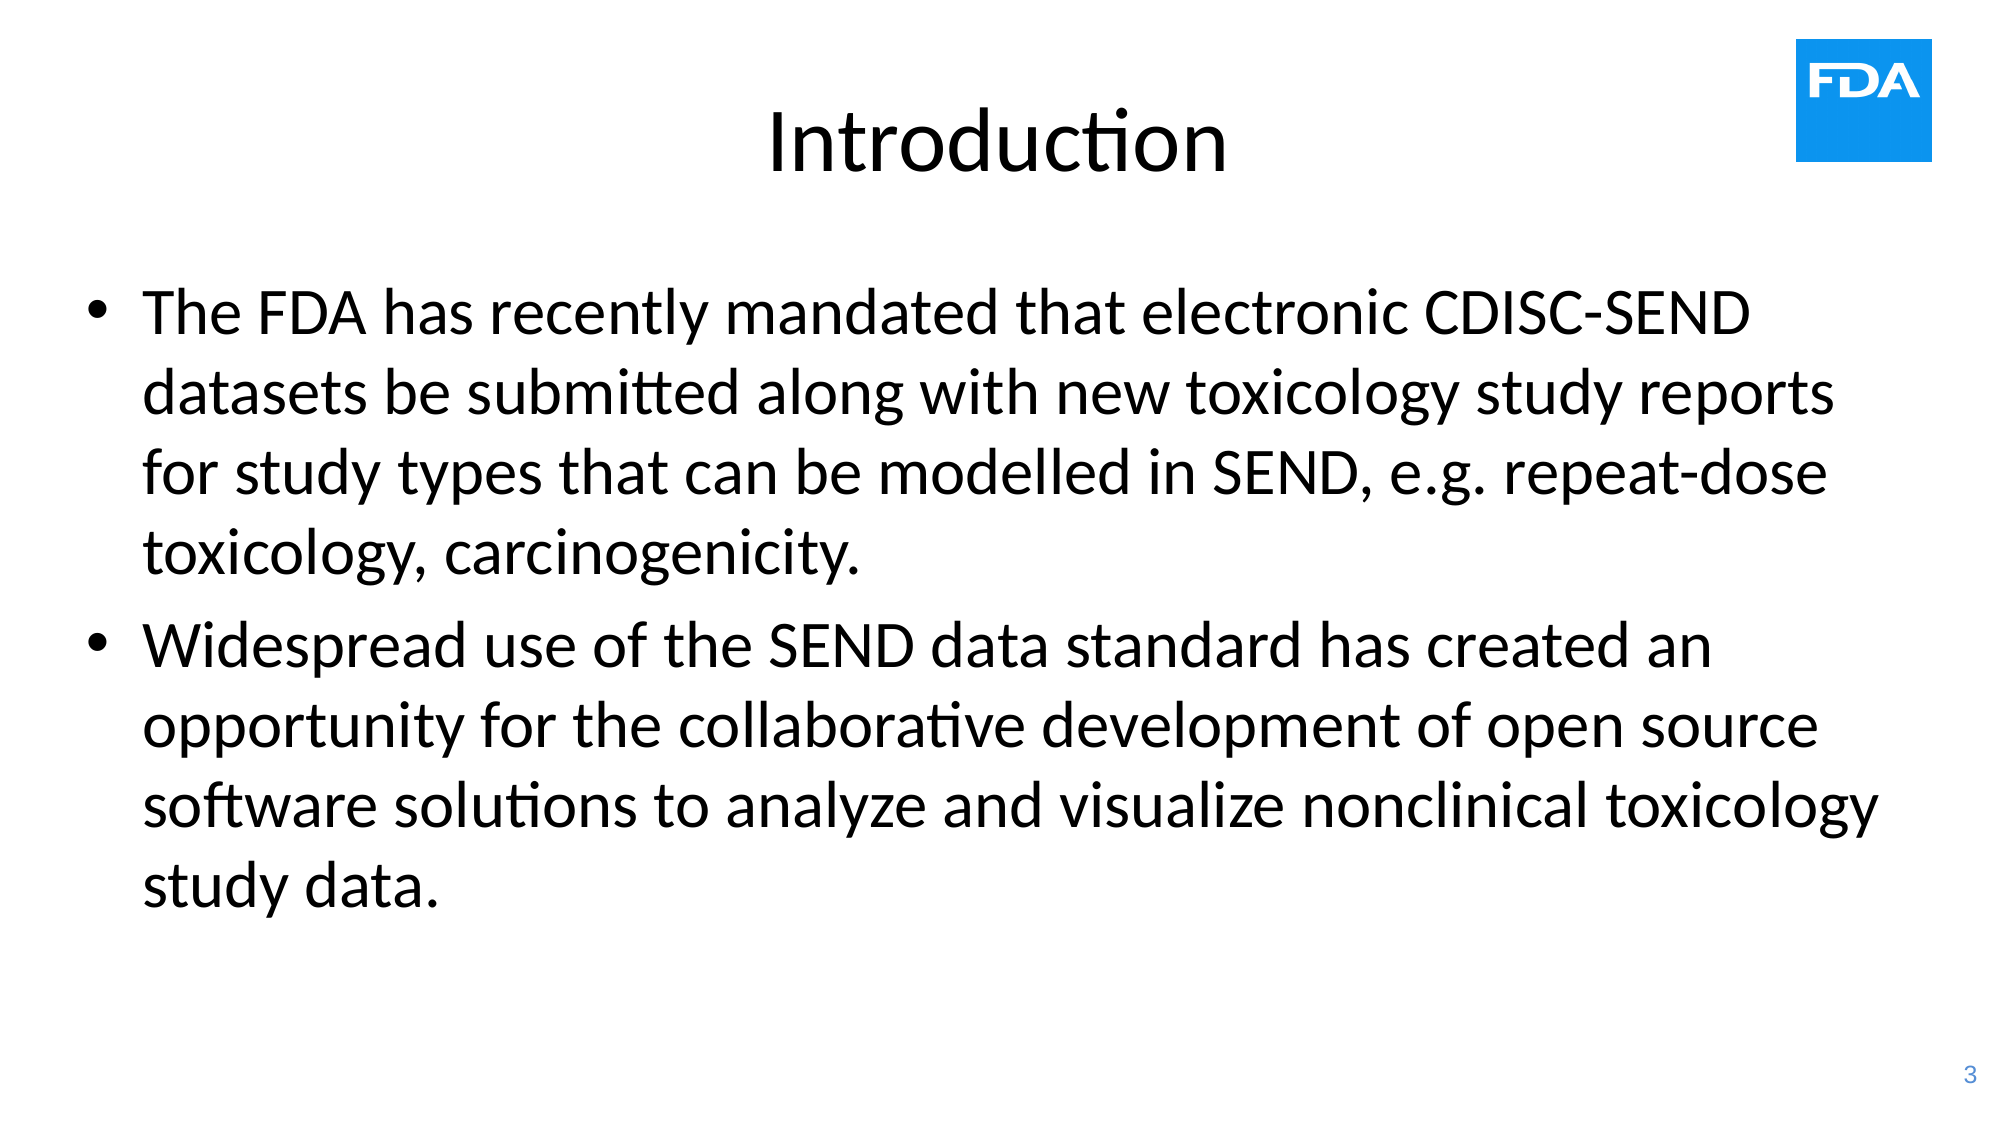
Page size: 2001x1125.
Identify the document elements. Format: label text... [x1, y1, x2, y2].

title Introduction [200, 58, 1797, 211]
list The FDA has recently mandated that electronic CDISC-SEND datasets be submitted along with new toxicology study reports for study types that can be modelled in SEND, e.g. repeat-dose toxicology, carcinogenicity. Widespread use of the SEND data standard has created an opportunity for the collaborative development of open source software solutions to analyze and visualize nonclinical toxicology study data. [70, 260, 1932, 1033]
picture [1796, 39, 1932, 162]
